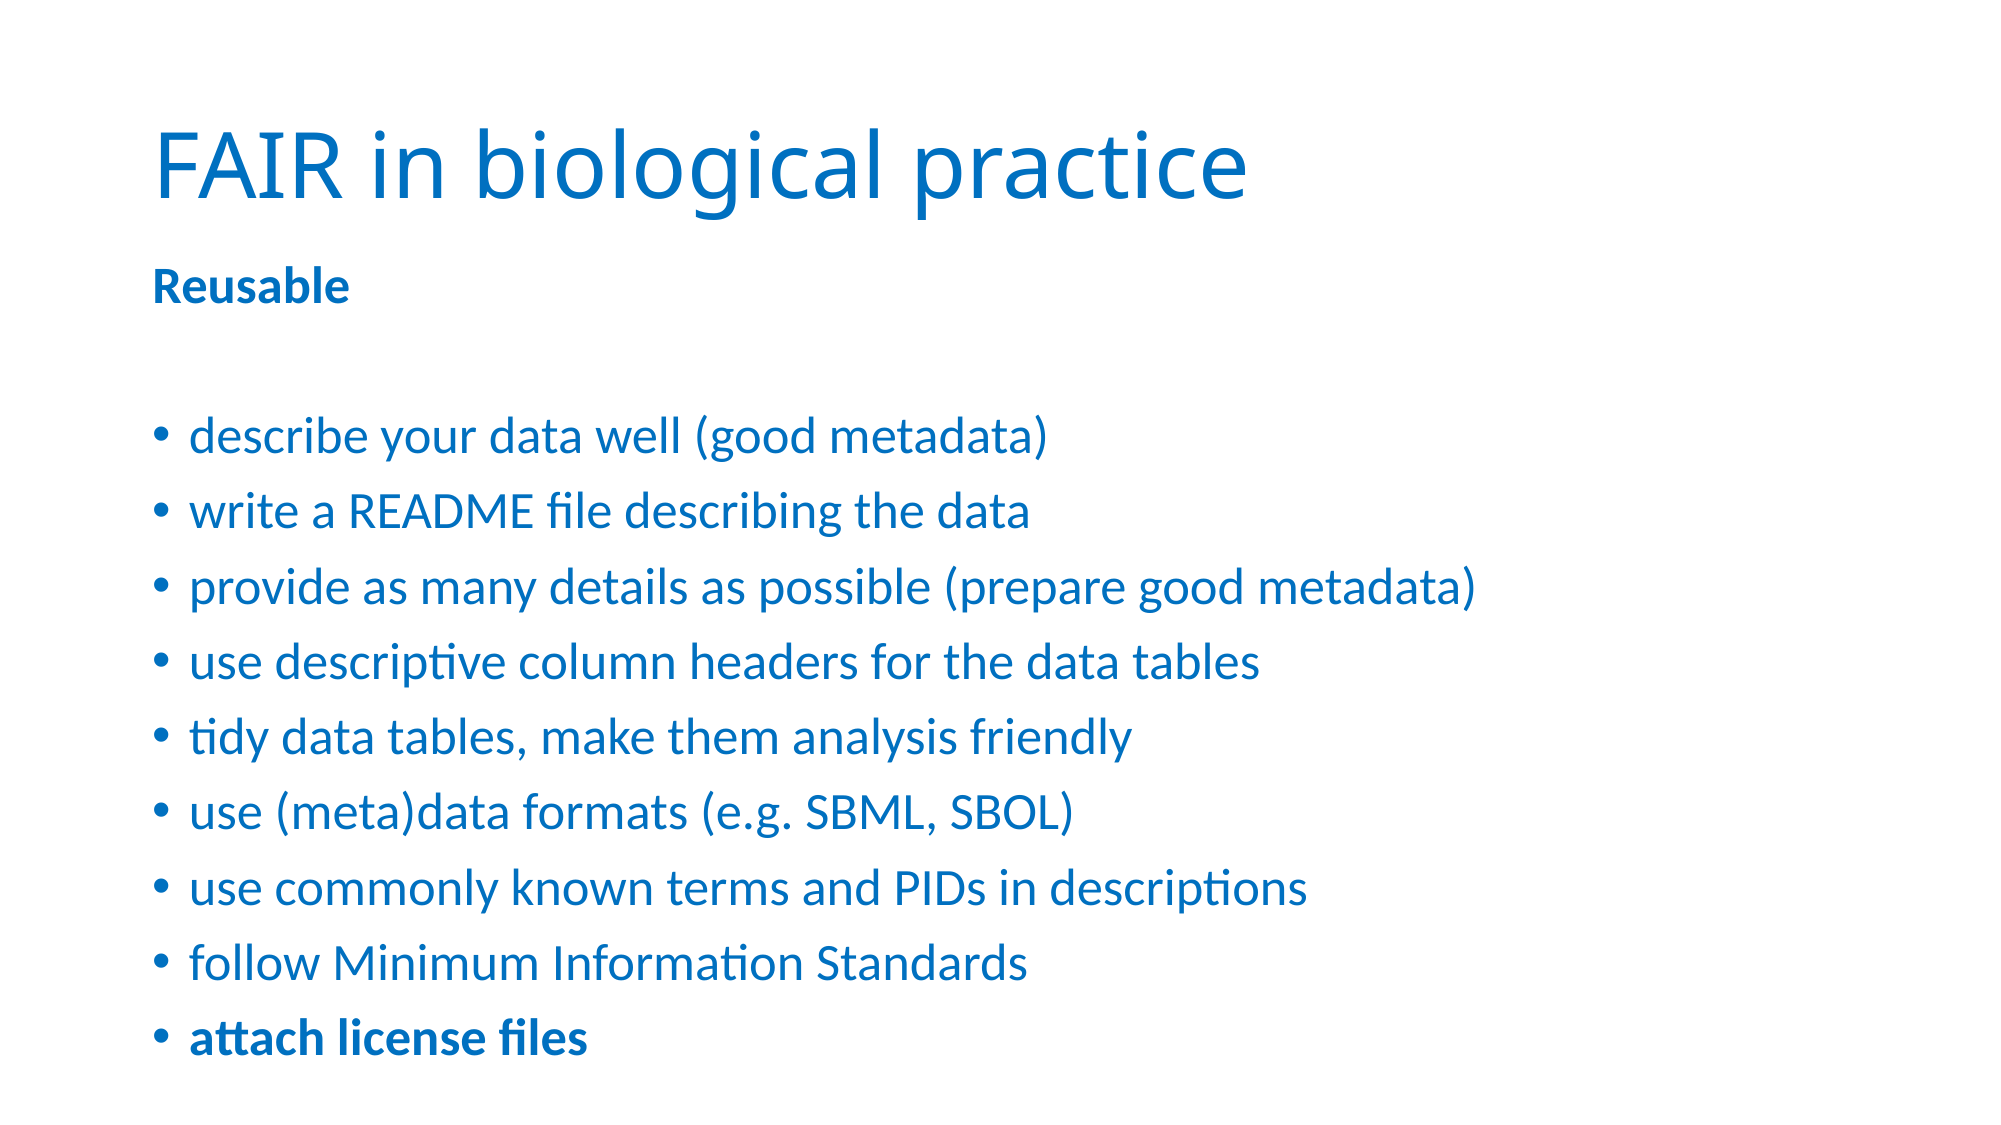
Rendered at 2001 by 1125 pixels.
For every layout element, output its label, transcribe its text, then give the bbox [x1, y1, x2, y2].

title FAIR in biological practice [137, 59, 1863, 250]
list Reusable describe your data well (good metadata) write a README file describing the data provide as many details as possible (prepare good metadata) use descriptive column headers for the data tables tidy data tables, make them analysis friendly use (meta)data formats (e.g. SBML, SBOL) use commonly known terms and PIDs in descriptions follow Minimum Information Standards attach license files [137, 250, 1863, 1083]
